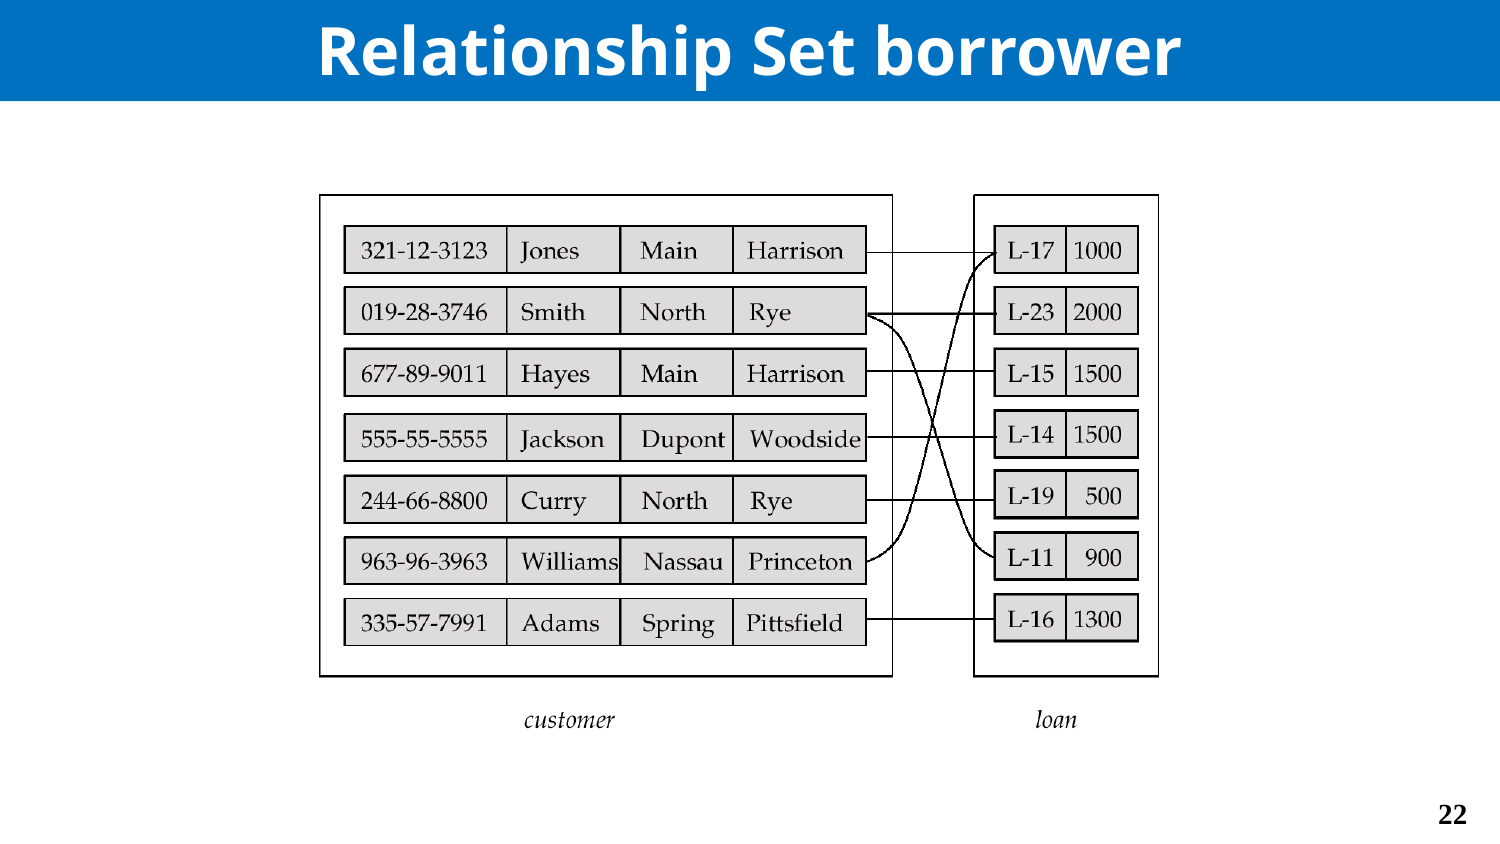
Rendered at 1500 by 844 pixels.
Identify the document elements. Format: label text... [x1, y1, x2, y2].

title Relationship Set borrower [0, 0, 1500, 102]
picture [312, 185, 1165, 735]
